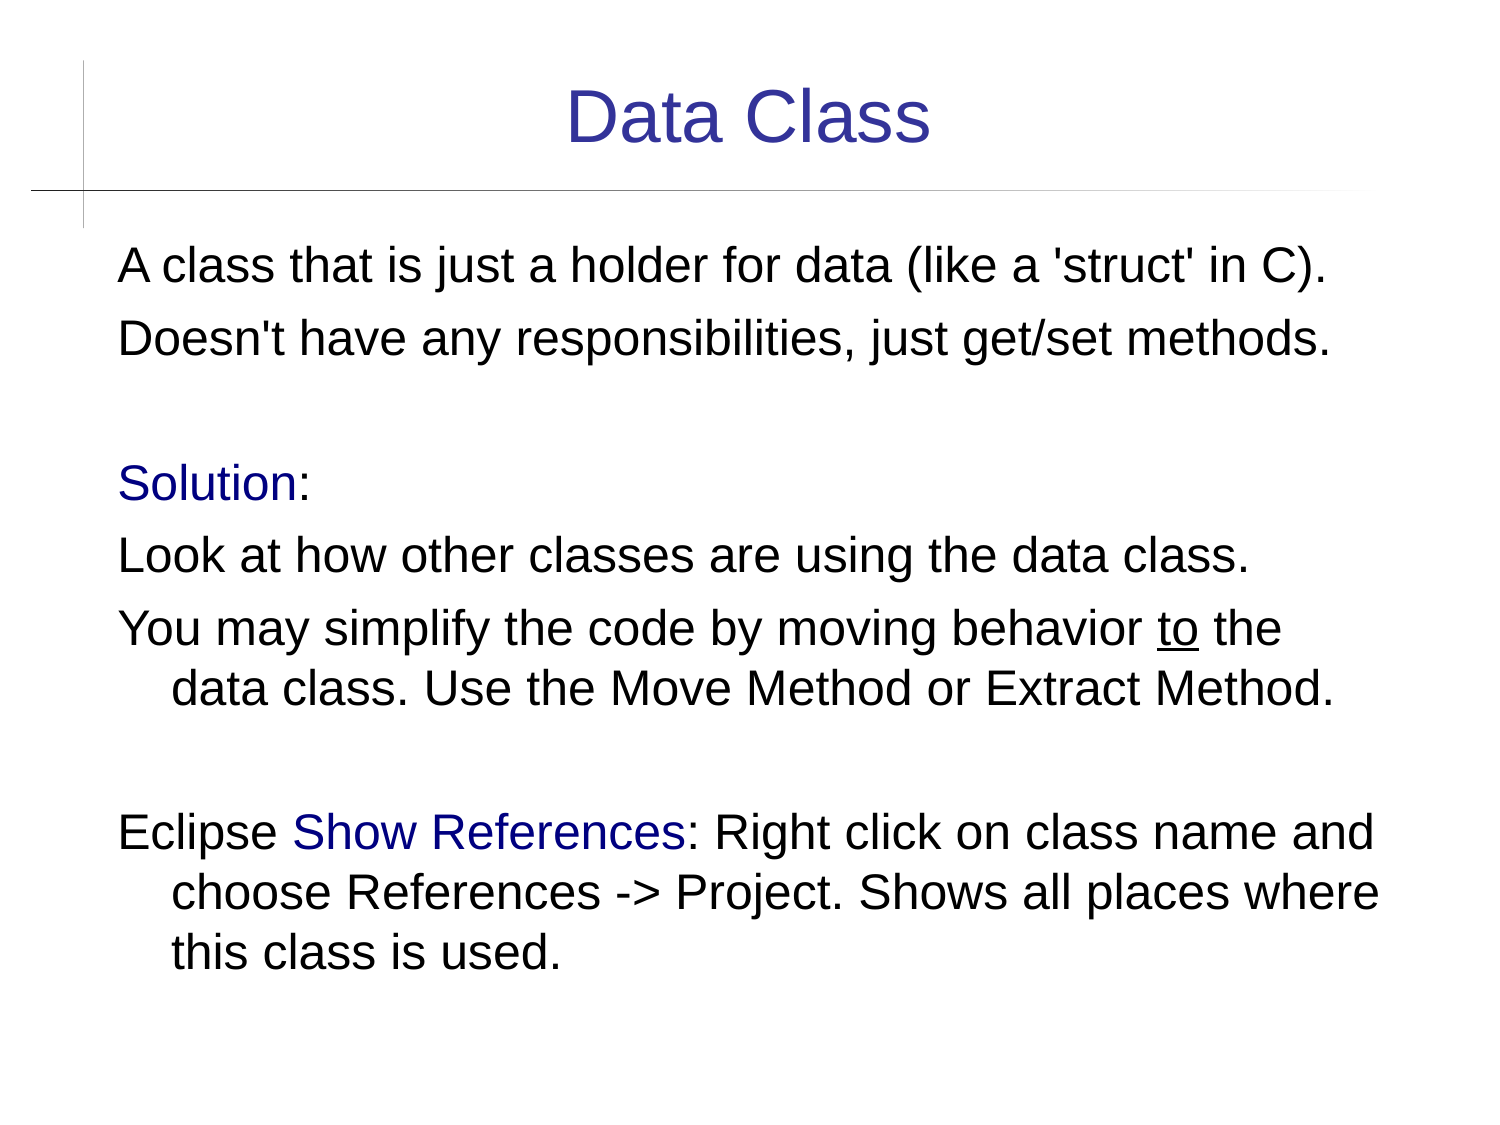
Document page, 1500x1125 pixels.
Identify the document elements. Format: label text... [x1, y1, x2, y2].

text_box Data Class [100, 42, 1398, 183]
text_box A class that is just a holder for data (like a 'struct' in C). Doesn't have any responsibilities, just get/set methods. Solution: Look at how other classes are using the data class. You may simplify the code by moving behavior to the data class. Use the Move Method or Extract Method. Eclipse Show References: Right click on class name and choose References -> Project. Shows all places where this class is used. [100, 224, 1398, 1066]
